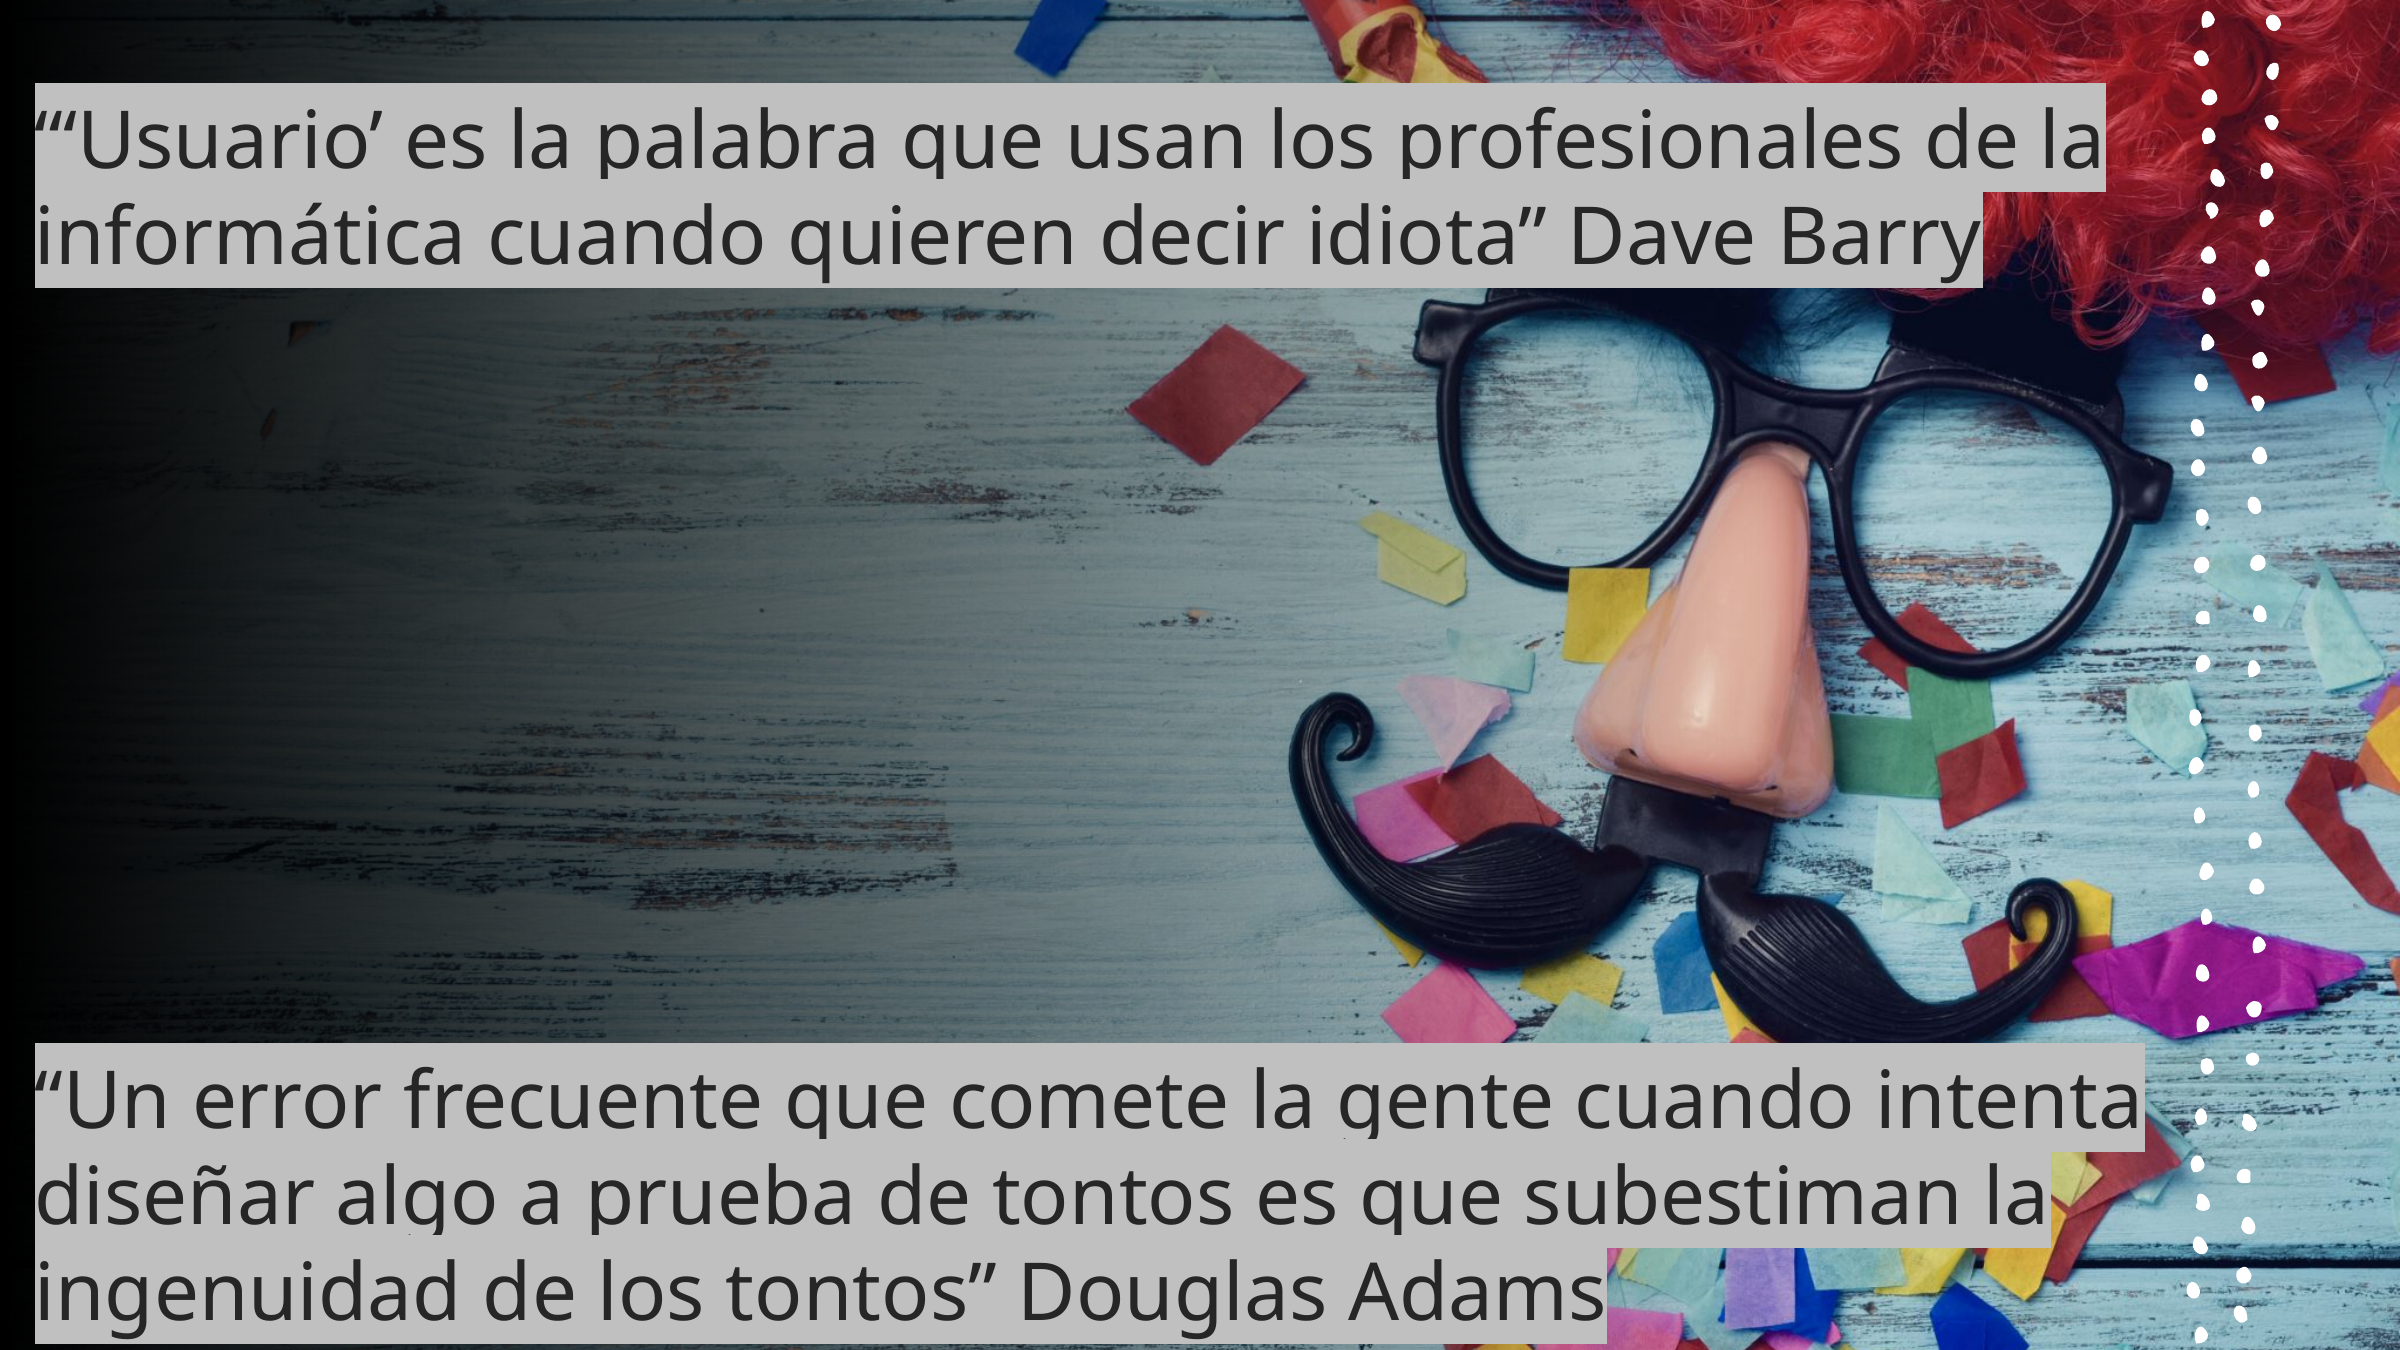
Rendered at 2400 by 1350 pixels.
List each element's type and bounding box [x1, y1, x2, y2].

text_box [2184, 2, 2282, 1345]
picture [0, 0, 2400, 1350]
